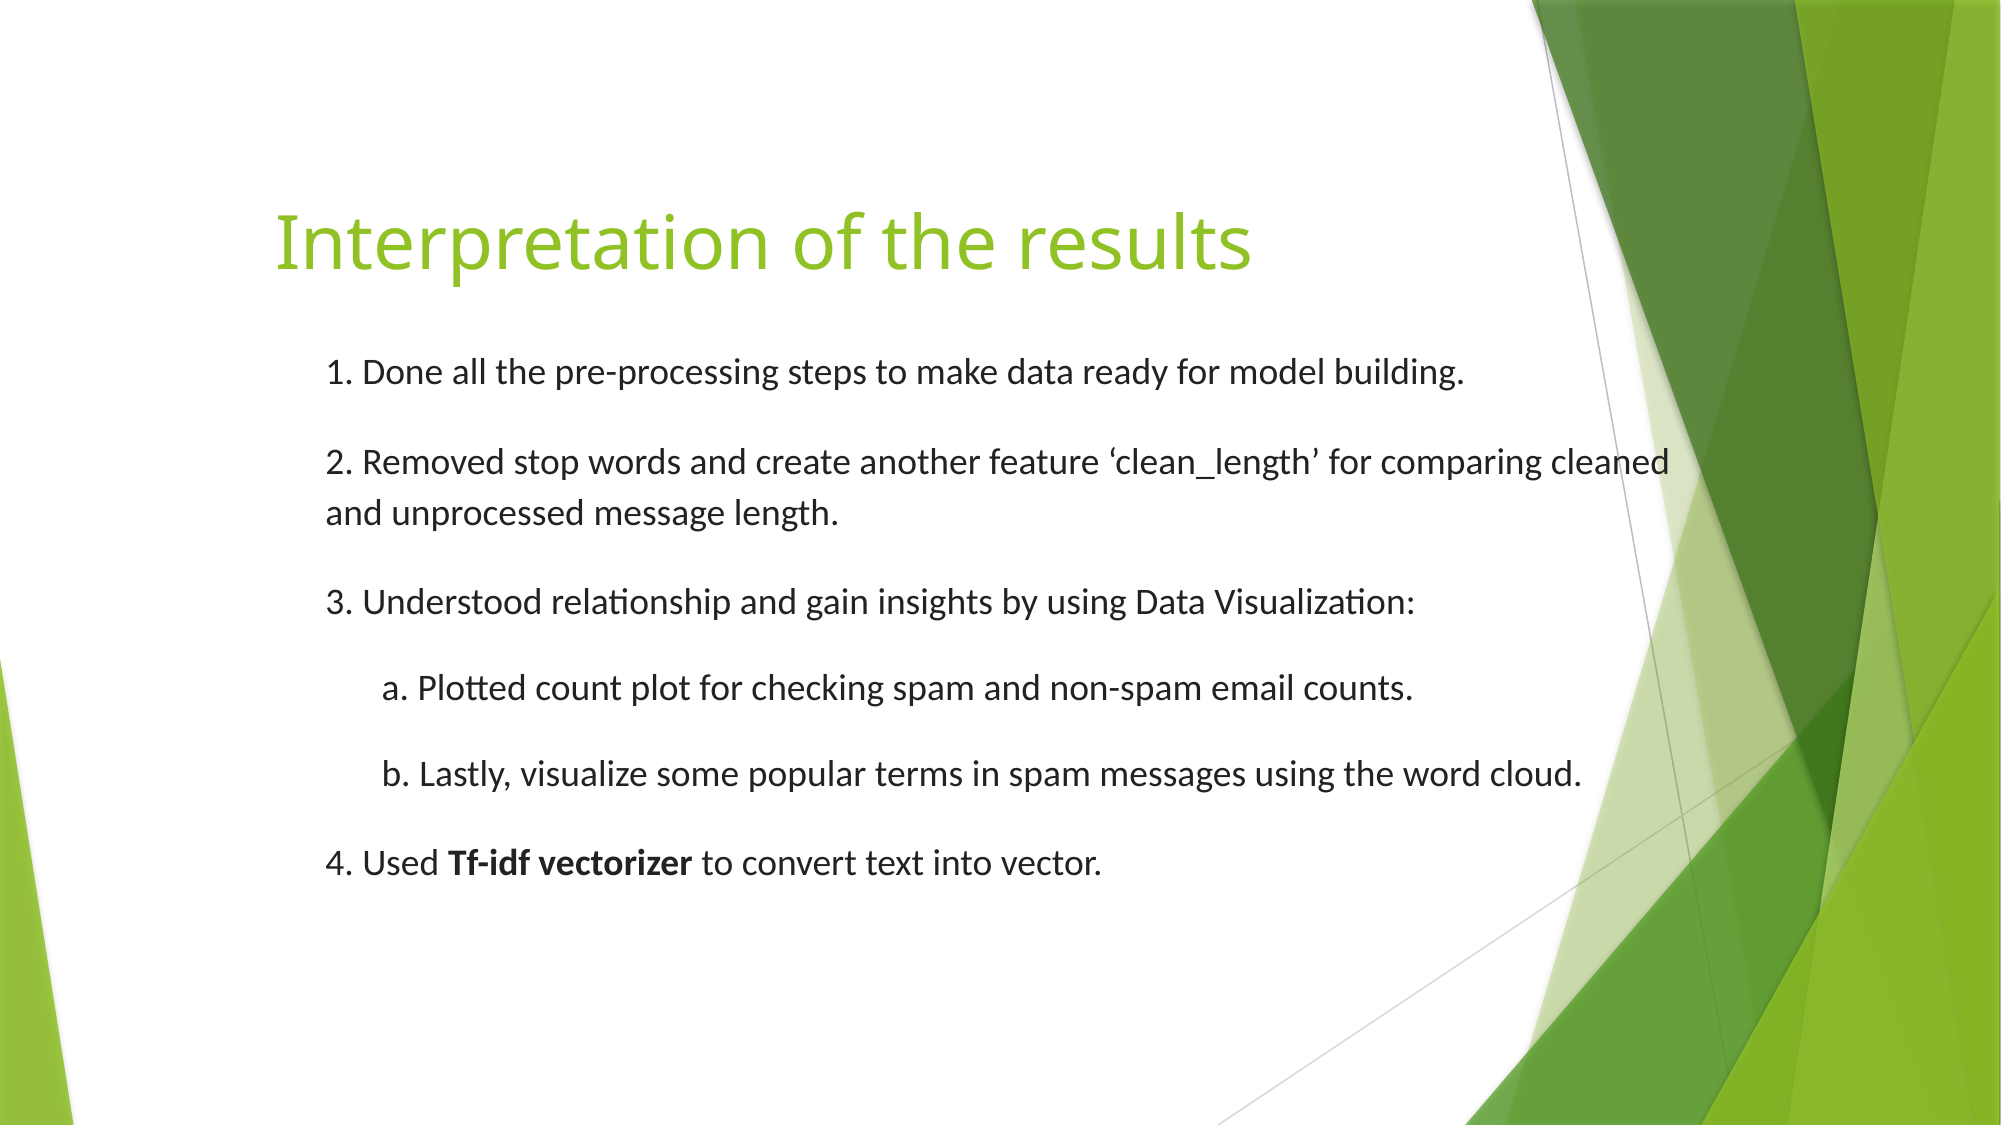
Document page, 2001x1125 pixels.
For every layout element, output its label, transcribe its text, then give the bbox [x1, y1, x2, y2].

title Interpretation of the results [260, 119, 1718, 361]
list 1. Done all the pre-processing steps to make data ready for model building. 2. Removed stop words and create another feature ‘clean_length’ for comparing cleaned and unprocessed message length. 3. Understood relationship and gain insights by using Data Visualization: a. Plotted count plot for checking spam and non-spam email counts. b. Lastly, visualize some popular terms in spam messages using the word cloud. 4. Used Tf-idf vectorizer to convert text into vector. [310, 333, 1687, 1042]
